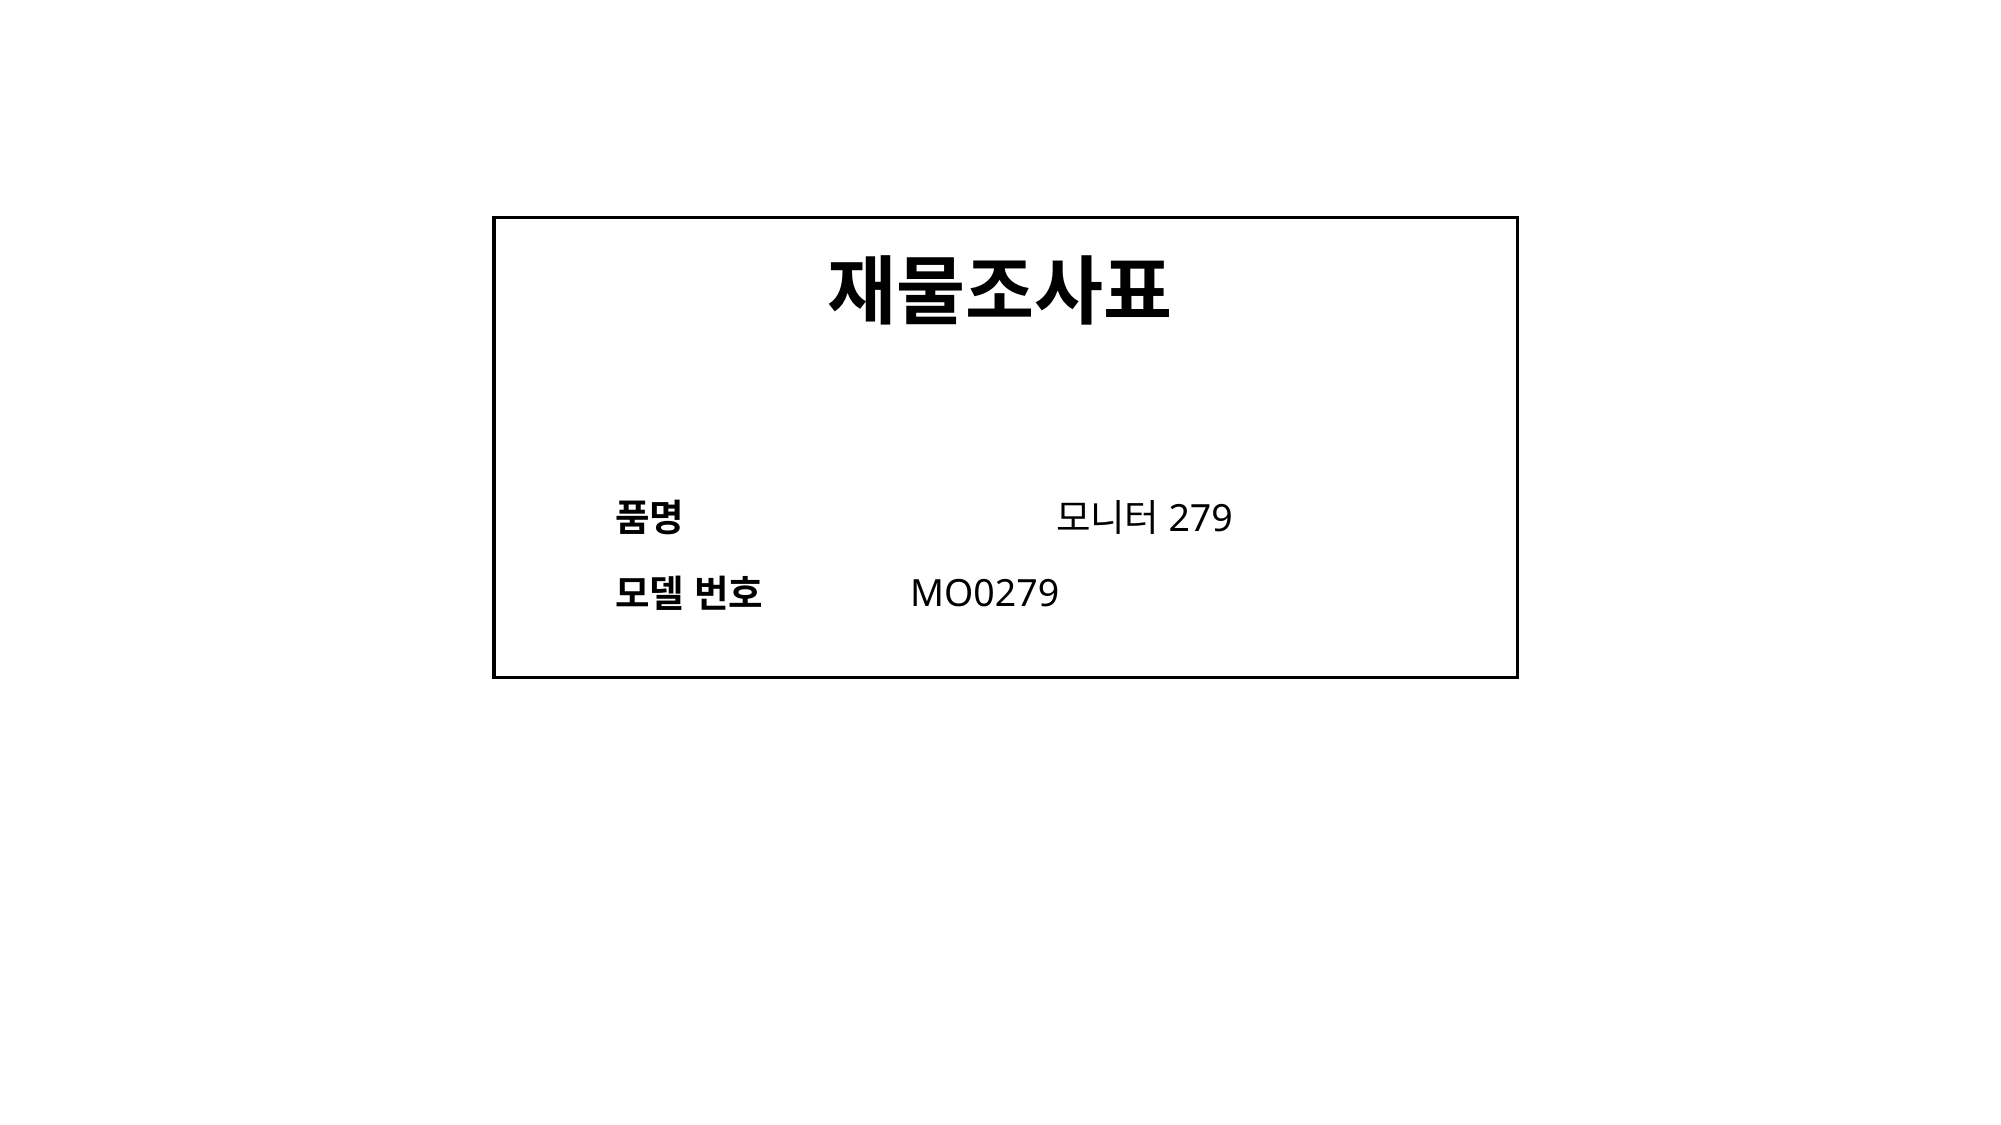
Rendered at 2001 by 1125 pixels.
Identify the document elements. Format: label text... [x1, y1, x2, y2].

text_box 품명 [600, 486, 820, 547]
text_box 모델 번호 [600, 562, 820, 623]
text_box 재물조사표 [812, 235, 1188, 341]
text_box 모니터279 [1041, 486, 1249, 547]
text_box MO0279 [895, 561, 1394, 622]
text_box [492, 216, 1519, 679]
